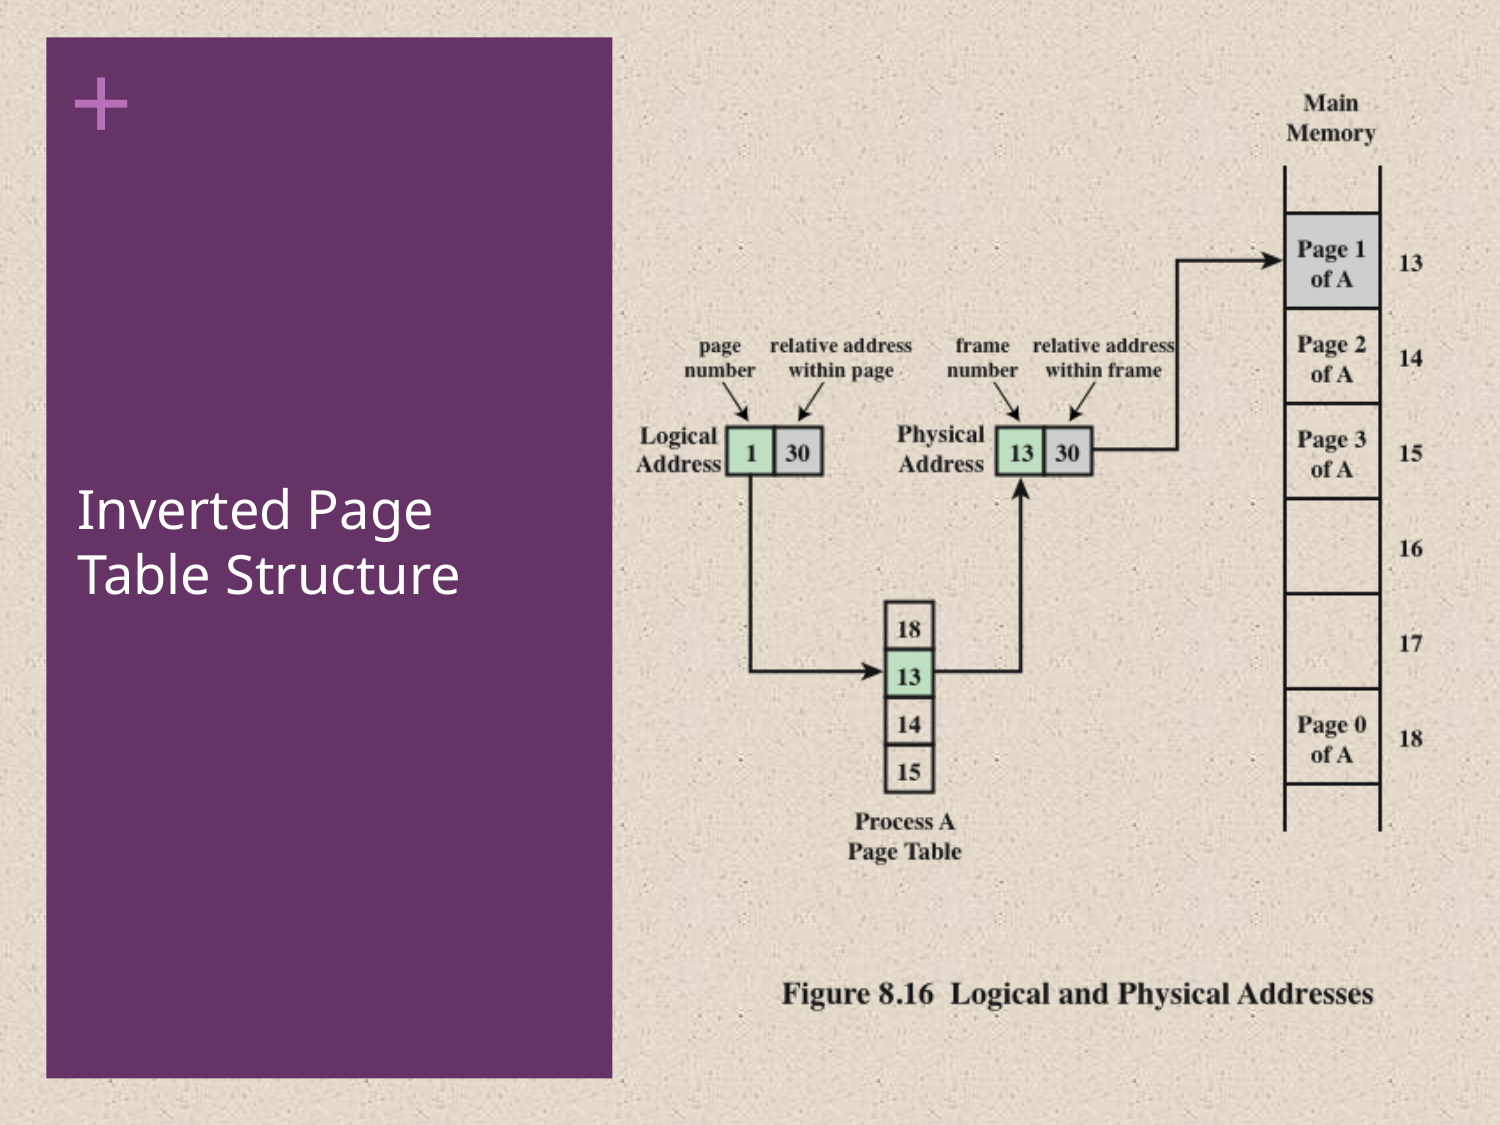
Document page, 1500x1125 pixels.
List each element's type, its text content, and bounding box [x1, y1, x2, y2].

title Inverted Page Table Structure [62, 421, 597, 613]
picture [0, 0, 1500, 1125]
